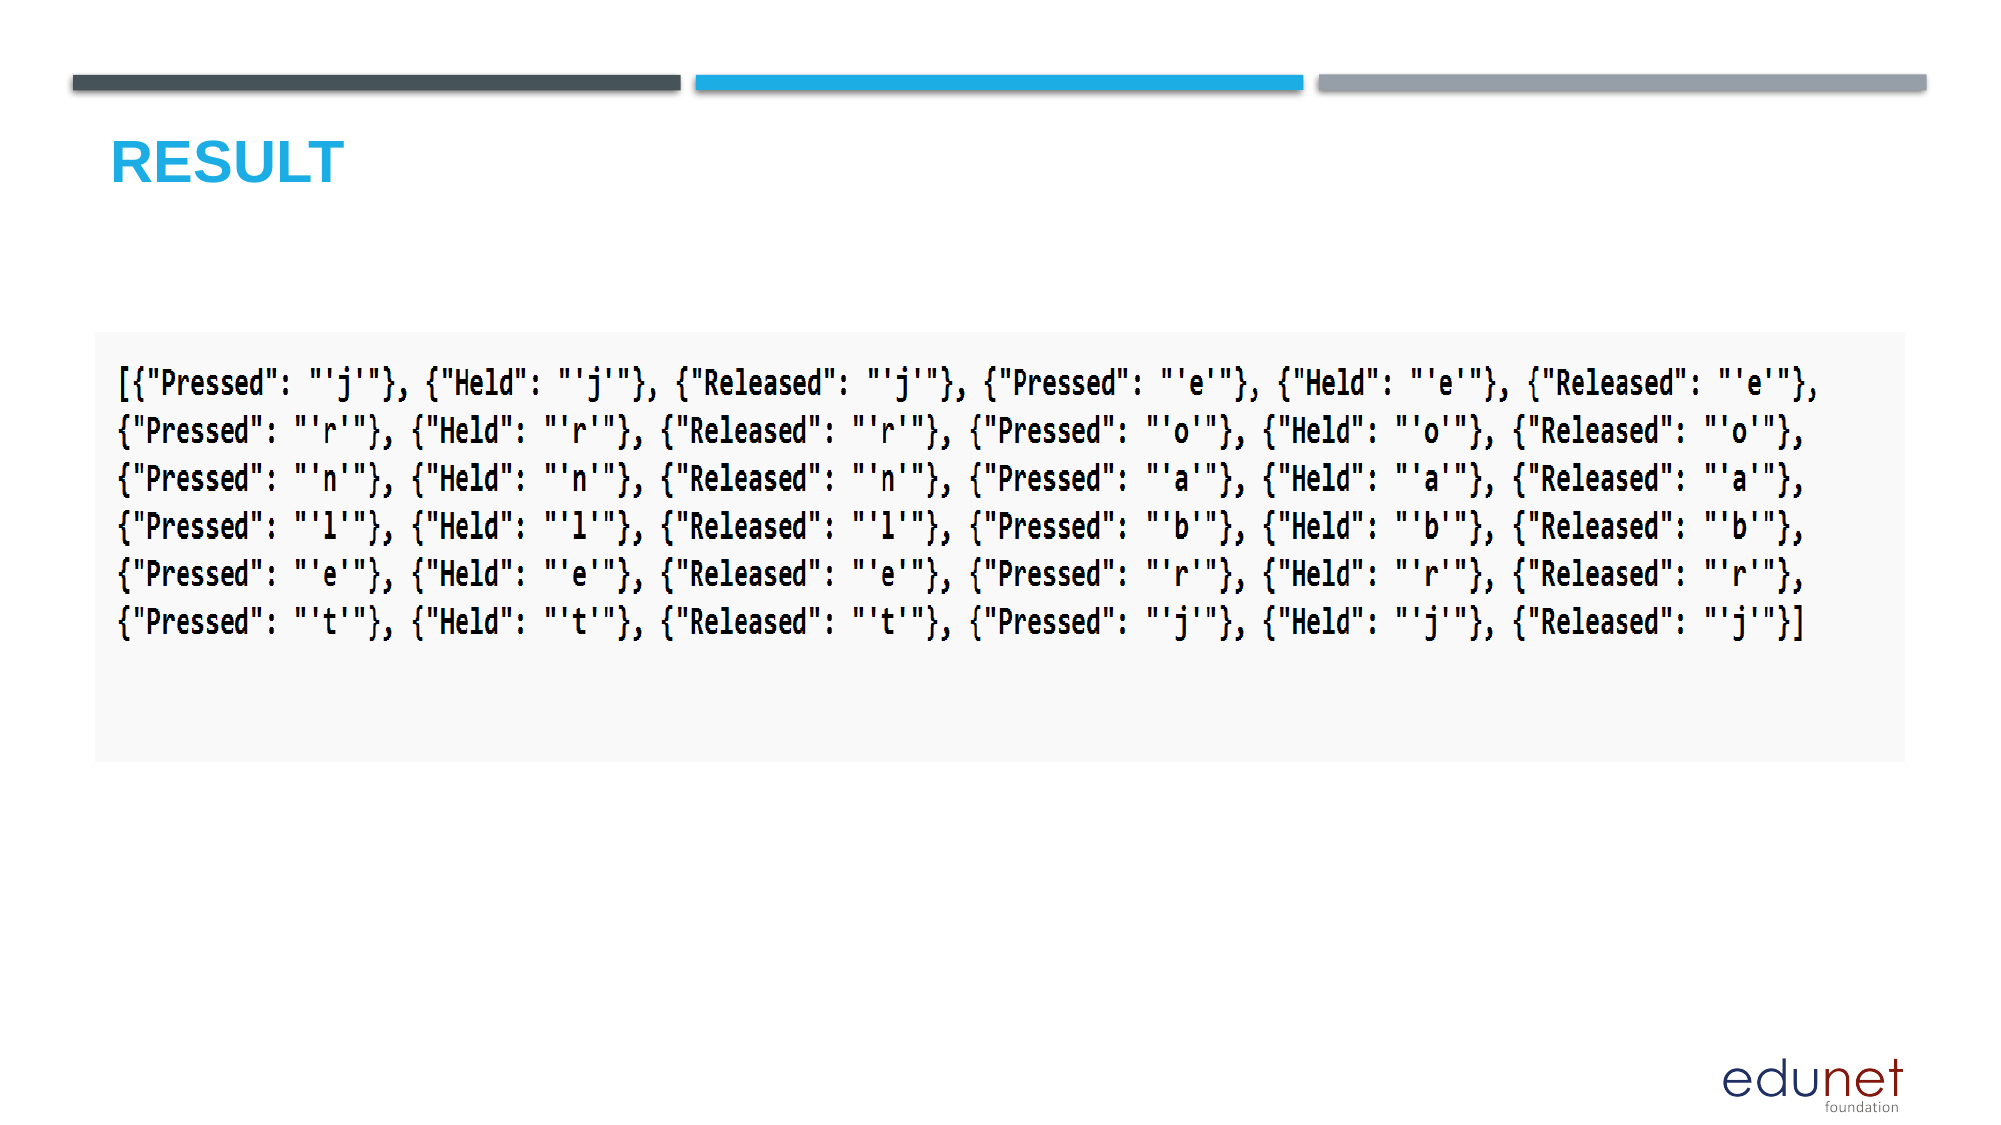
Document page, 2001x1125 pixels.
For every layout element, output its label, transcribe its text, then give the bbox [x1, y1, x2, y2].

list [94, 332, 1906, 762]
picture [1719, 1056, 1905, 1116]
title Result [95, 115, 1905, 203]
